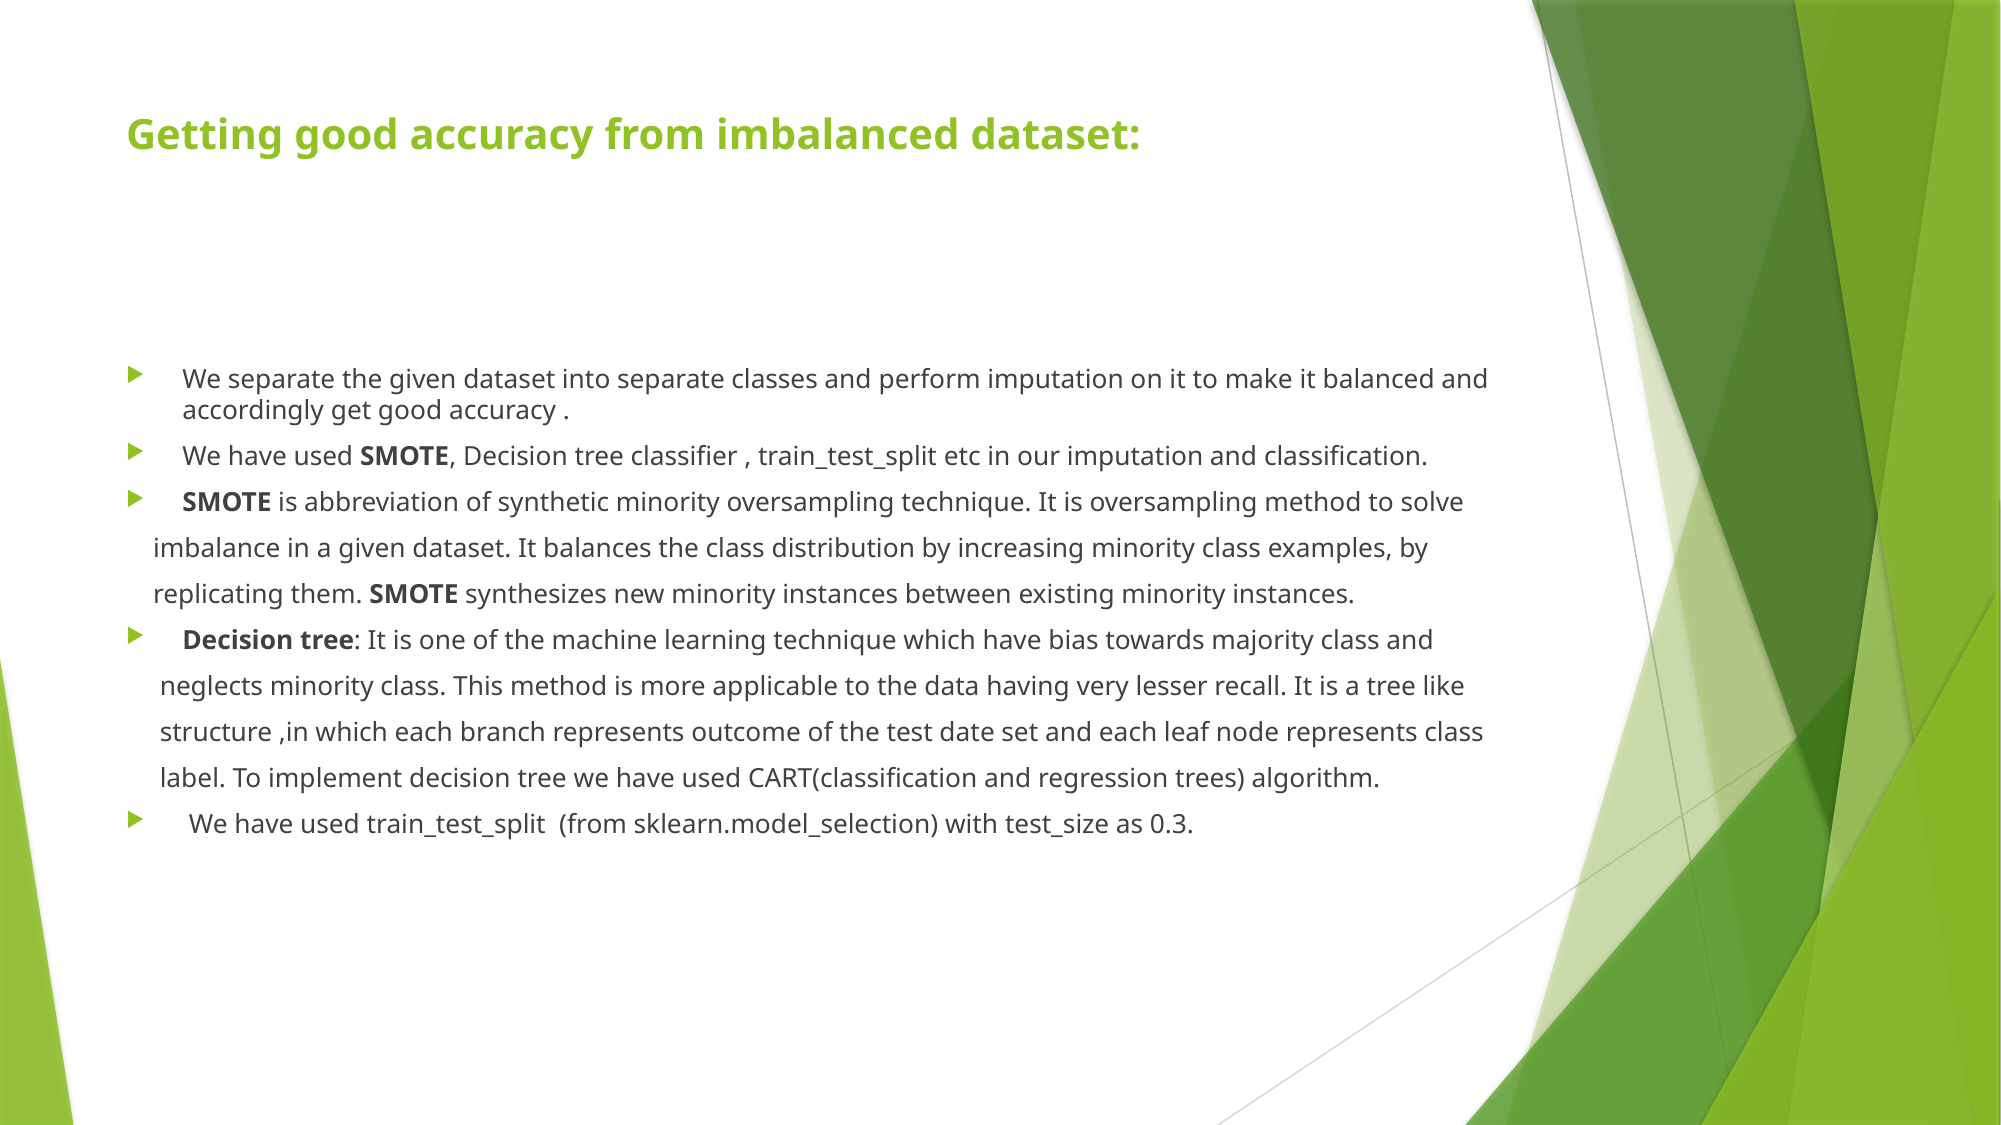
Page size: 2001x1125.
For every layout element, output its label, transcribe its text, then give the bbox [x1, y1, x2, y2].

list We separate the given dataset into separate classes and perform imputation on it to make it balanced and accordingly get good accuracy . We have used SMOTE, Decision tree classifier , train_test_split etc in our imputation and classification. SMOTE is abbreviation of synthetic minority oversampling technique. It is oversampling method to solve imbalance in a given dataset. It balances the class distribution by increasing minority class examples, by replicating them. SMOTE synthesizes new minority instances between existing minority instances. Decision tree: It is one of the machine learning technique which have bias towards majority class and neglects minority class. This method is more applicable to the data having very lesser recall. It is a tree like structure ,in which each branch represents outcome of the test date set and each leaf node represents class label. To implement decision tree we have used CART(classification and regression trees) algorithm. We have used train_test_split (from sklearn.model_selection) with test_size as 0.3. [111, 354, 1522, 992]
title Getting good accuracy from imbalanced dataset: [111, 99, 1522, 317]
